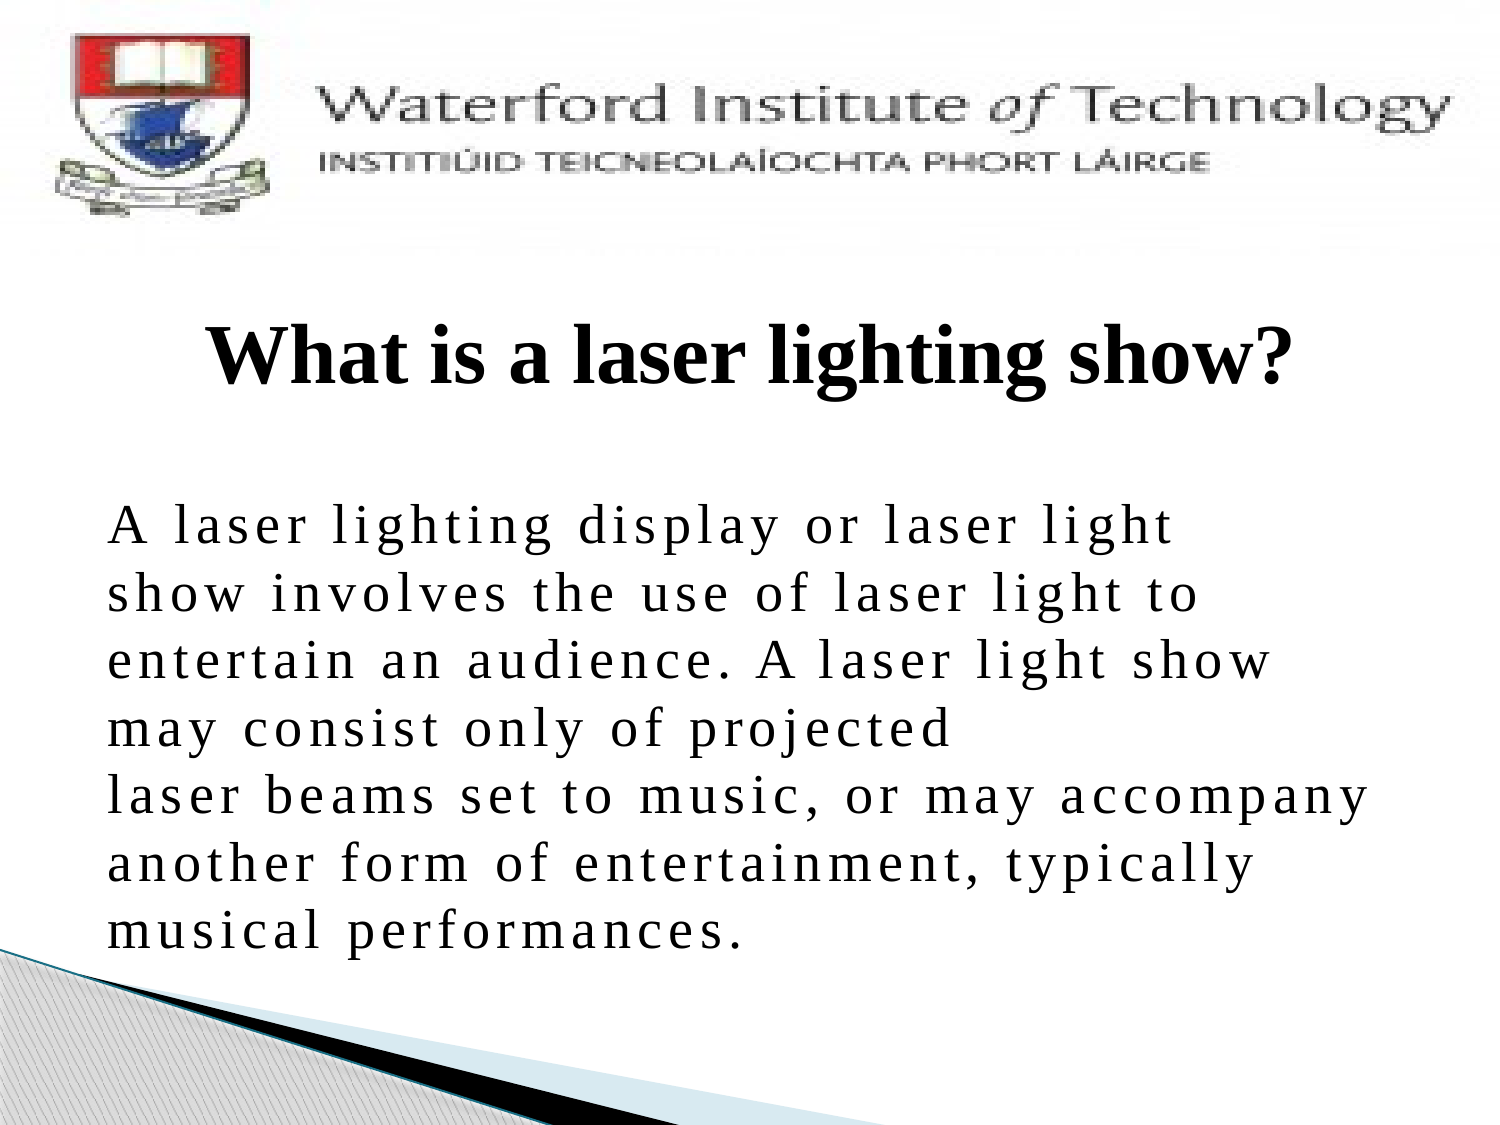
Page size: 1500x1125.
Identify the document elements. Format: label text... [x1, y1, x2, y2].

list A laser lighting display or laser light show involves the use of laser light to entertain an audience. A laser light show may consist only of projected laser beams set to music, or may accompany another form of entertainment, typically musical performances. [75, 479, 1425, 986]
title What is a laser lighting show? [76, 255, 1427, 443]
picture [0, 0, 1500, 256]
